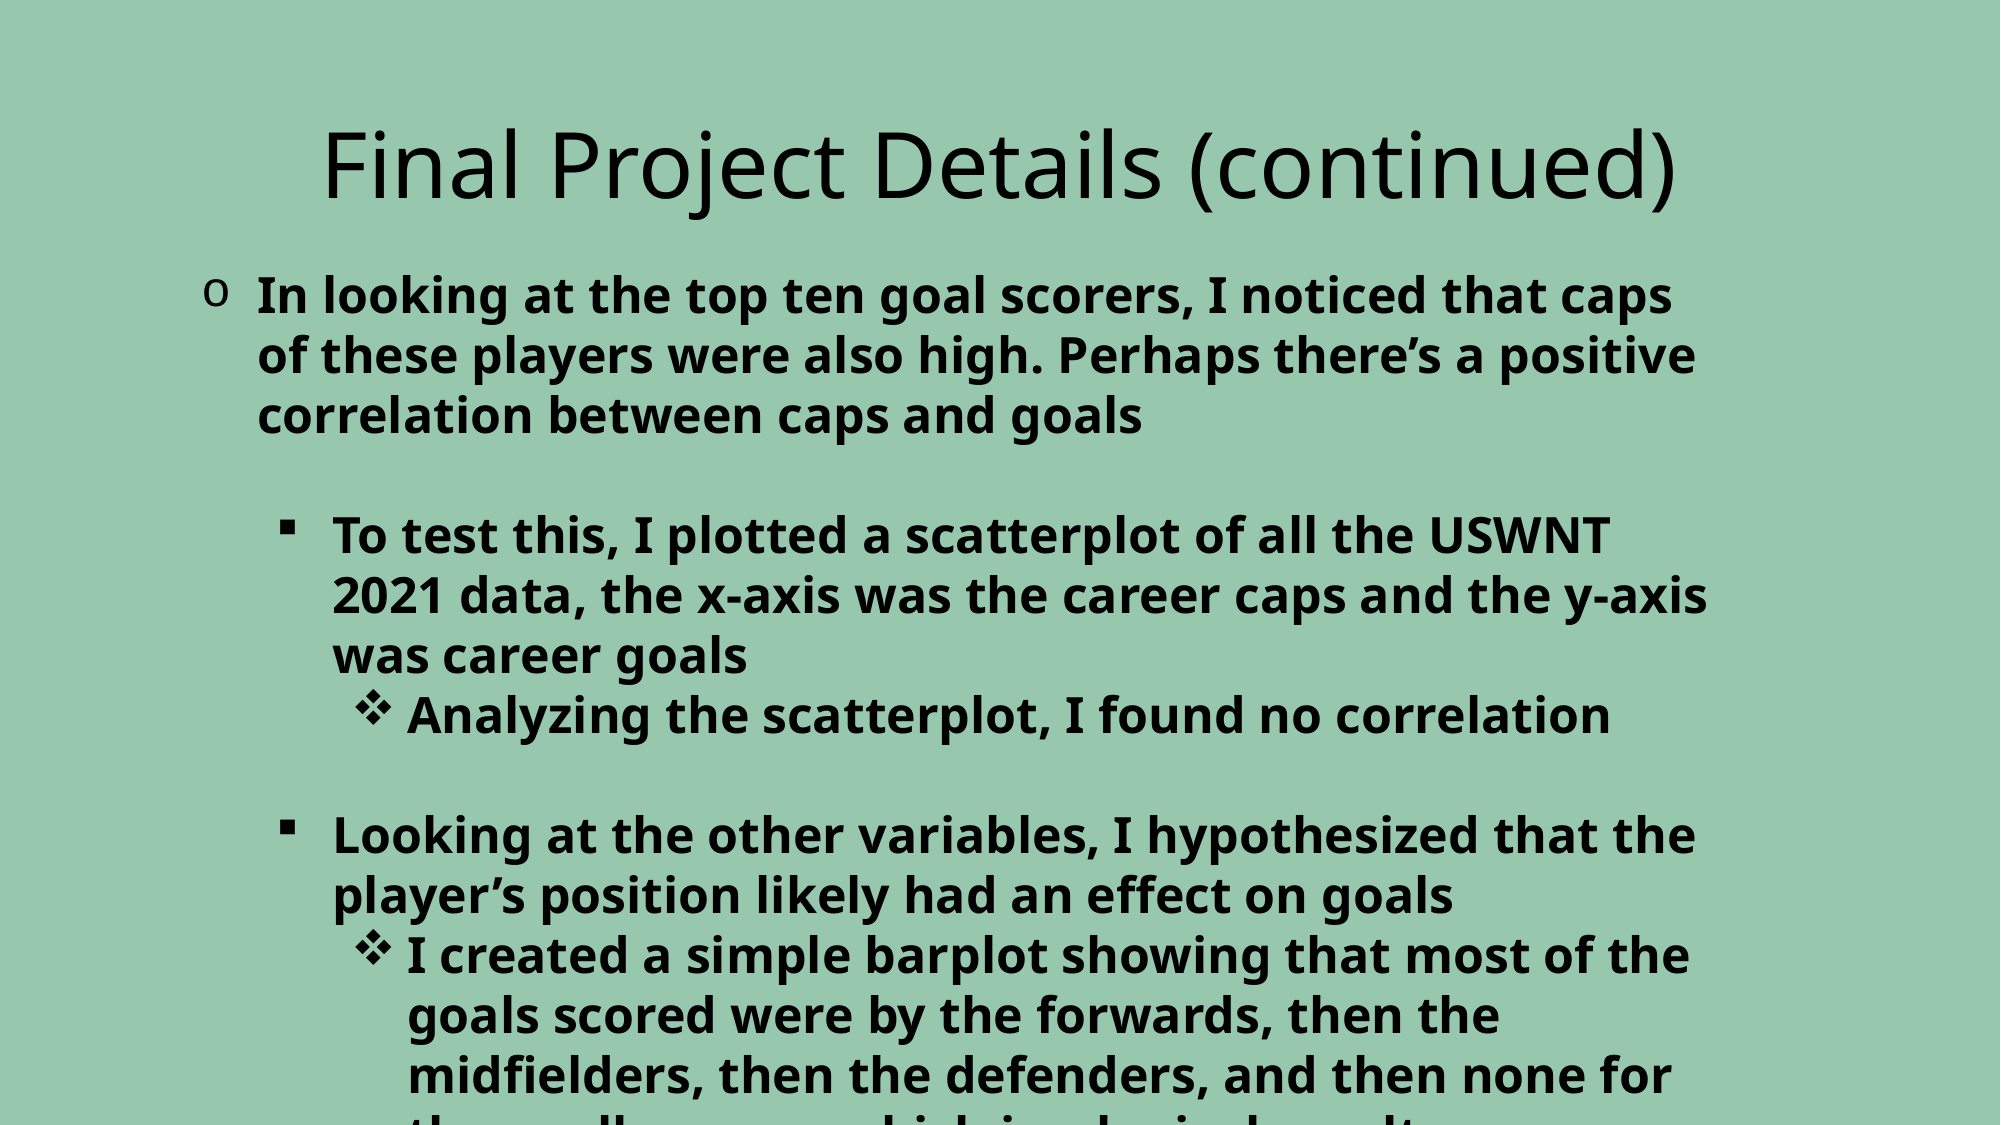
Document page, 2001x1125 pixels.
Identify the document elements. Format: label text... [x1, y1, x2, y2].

text_box In looking at the top ten goal scorers, I noticed that caps of these players were also high. Perhaps there’s a positive correlation between caps and goals To test this, I plotted a scatterplot of all the USWNT 2021 data, the x-axis was the career caps and the y-axis was career goals Analyzing the scatterplot, I found no correlation Looking at the other variables, I hypothesized that the player’s position likely had an effect on goals I created a simple barplot showing that most of the goals scored were by the forwards, then the midfielders, then the defenders, and then none for the goalkeepers, which is a logical result. [111, 256, 1738, 1125]
title Final Project Details (continued) [137, 59, 1863, 278]
